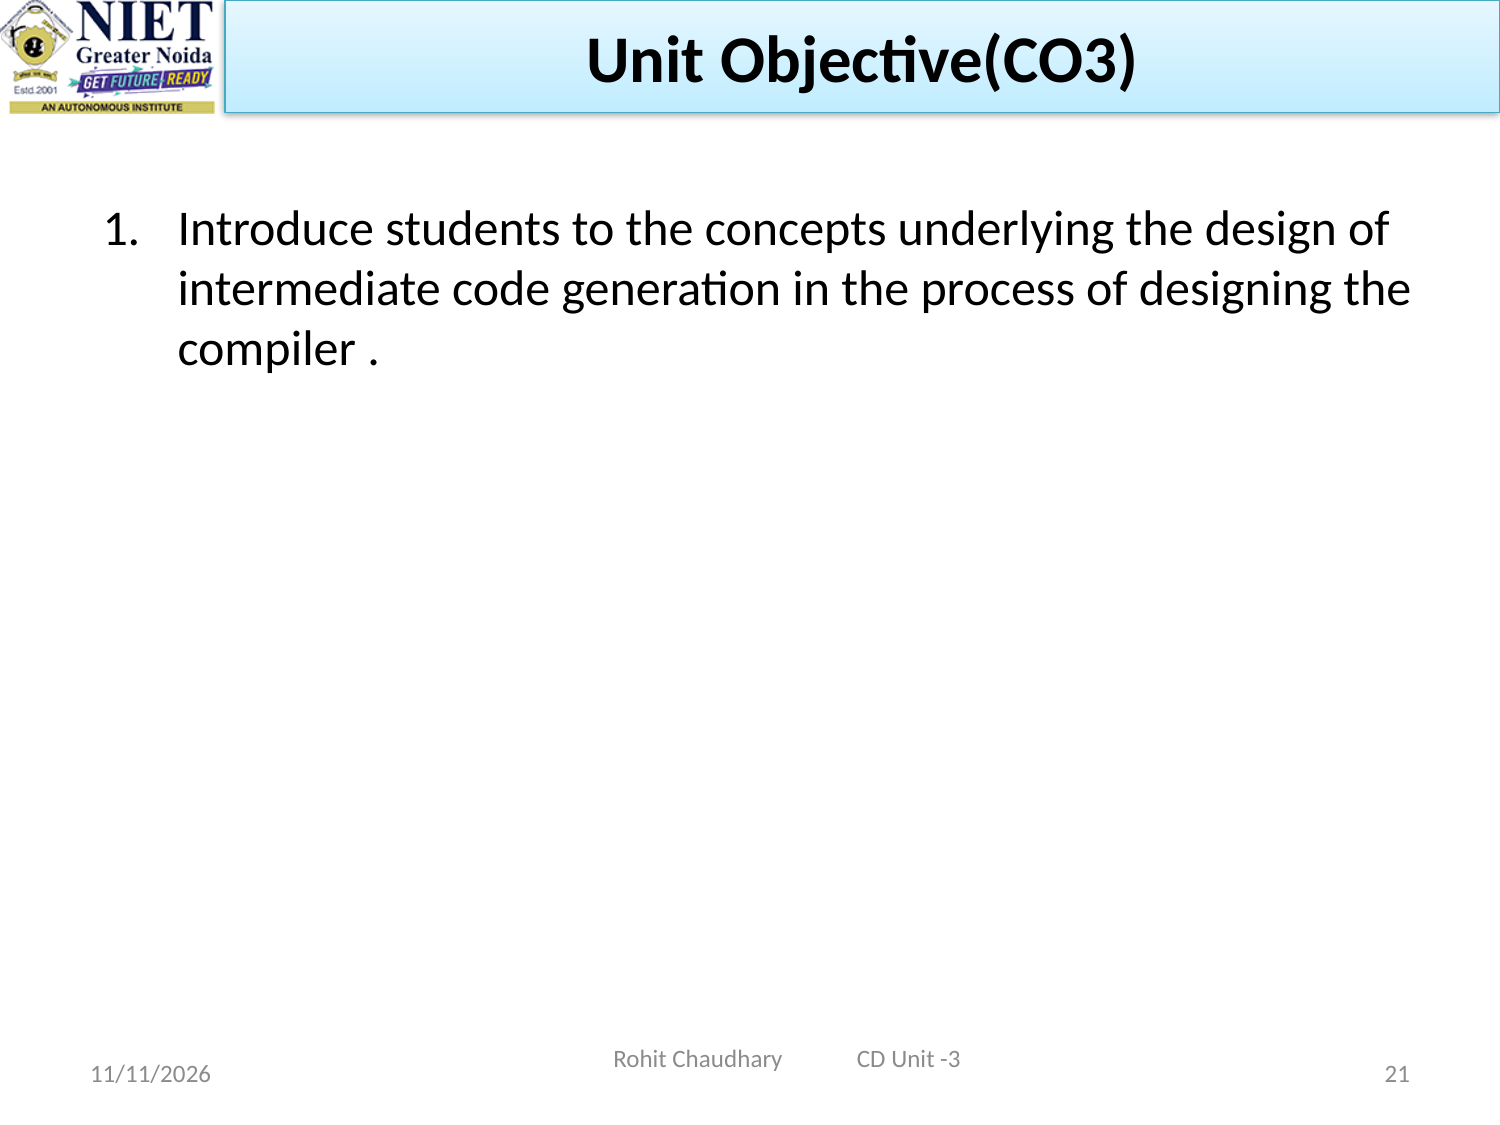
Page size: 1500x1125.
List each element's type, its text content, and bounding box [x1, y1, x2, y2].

footer Rohit Chaudhary CD Unit -3 [375, 1027, 1200, 1088]
list Introduce students to the concepts underlying the design of intermediate code generation in the process of designing the compiler . [87, 187, 1438, 930]
picture [0, 0, 215, 114]
slide_number 21 [1074, 1042, 1425, 1103]
text_box Unit Objective(CO3) [224, 0, 1500, 113]
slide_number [75, 1042, 425, 1103]
